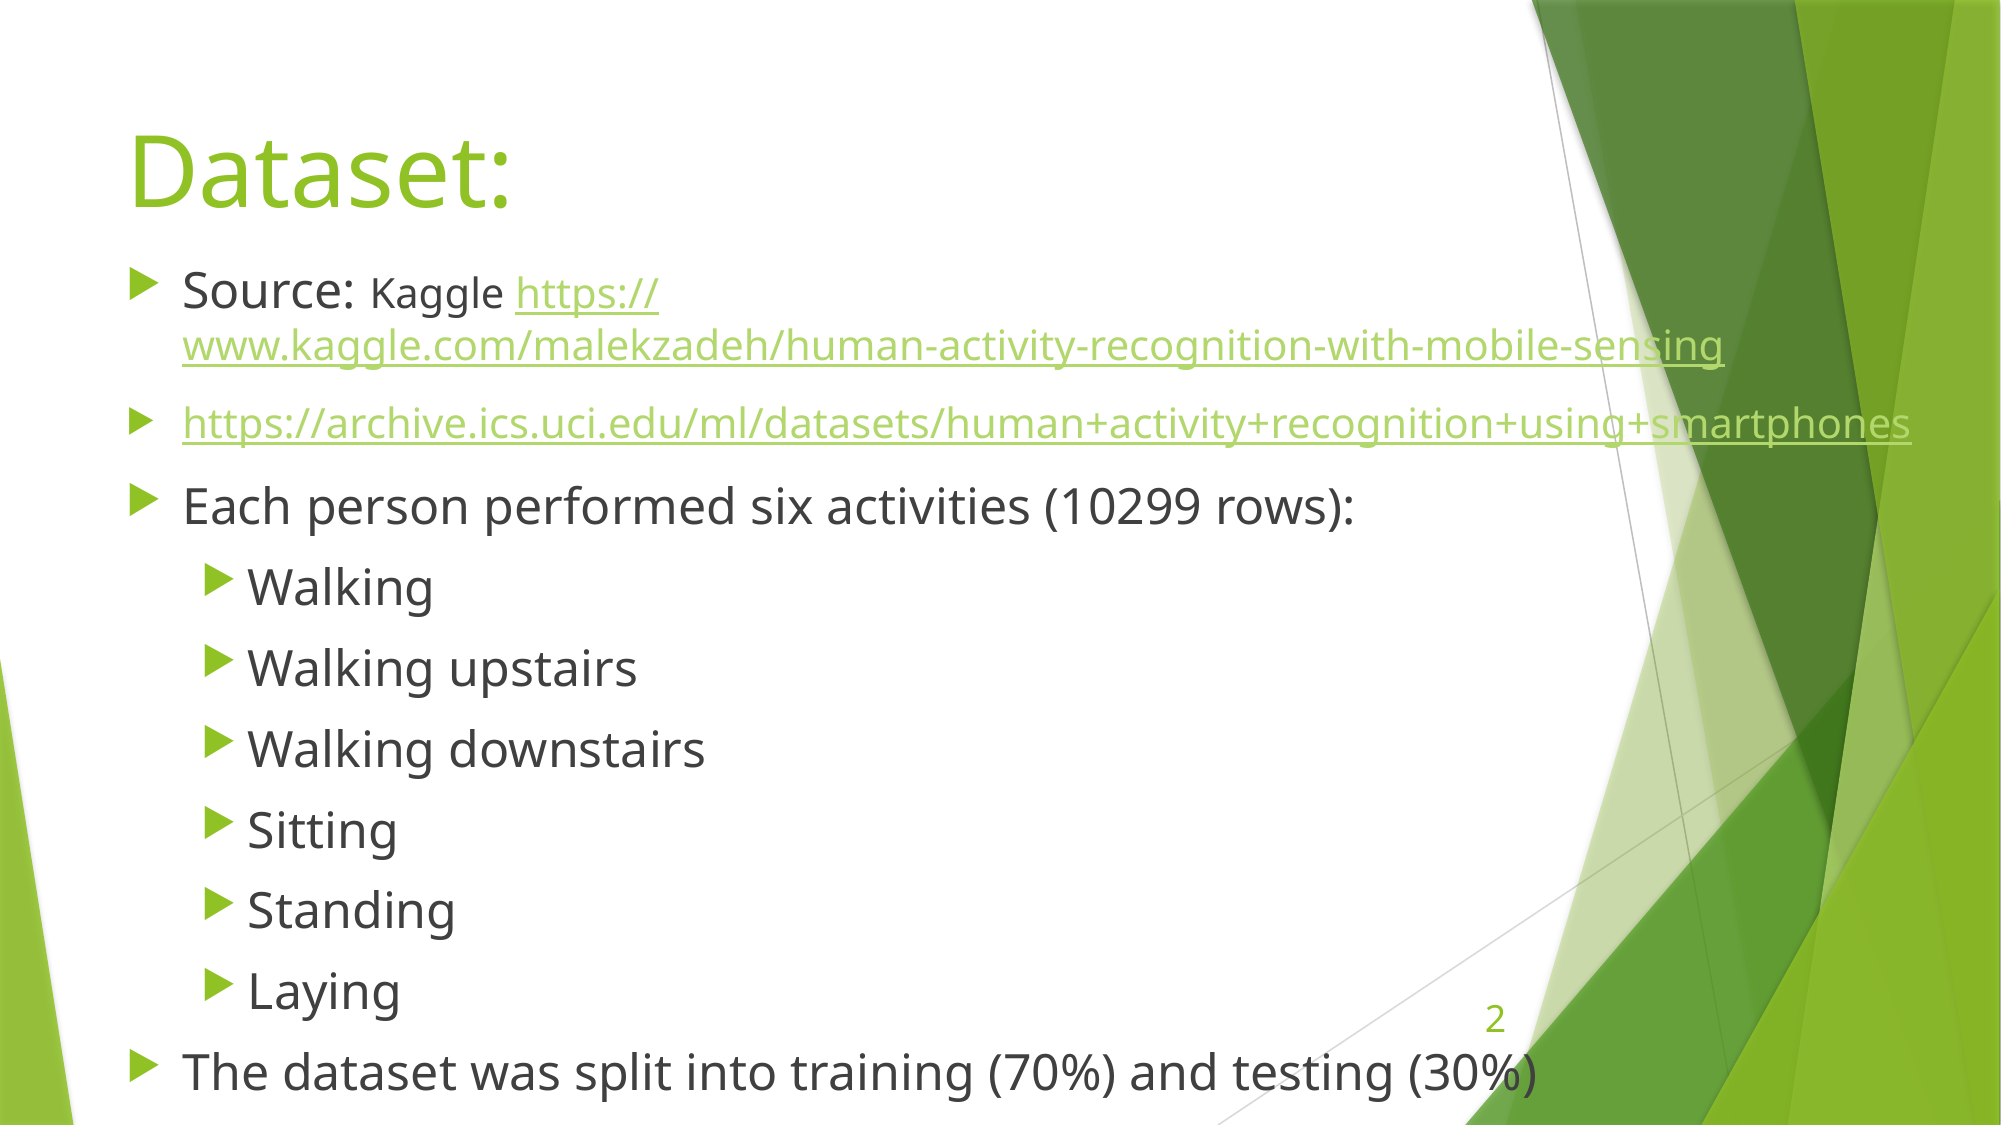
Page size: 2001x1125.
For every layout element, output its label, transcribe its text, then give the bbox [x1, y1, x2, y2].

title Dataset: [111, 99, 1522, 251]
list Source: Kaggle https://www.kaggle.com/malekzadeh/human-activity-recognition-with-mobile-sensing https://archive.ics.uci.edu/ml/datasets/human+activity+recognition+using+smartphones Each person performed six activities (10299 rows): Walking Walking upstairs Walking downstairs Sitting Standing Laying The dataset was split into training (70%) and testing (30%) [111, 251, 1932, 889]
slide_number 2 [1409, 991, 1522, 1051]
